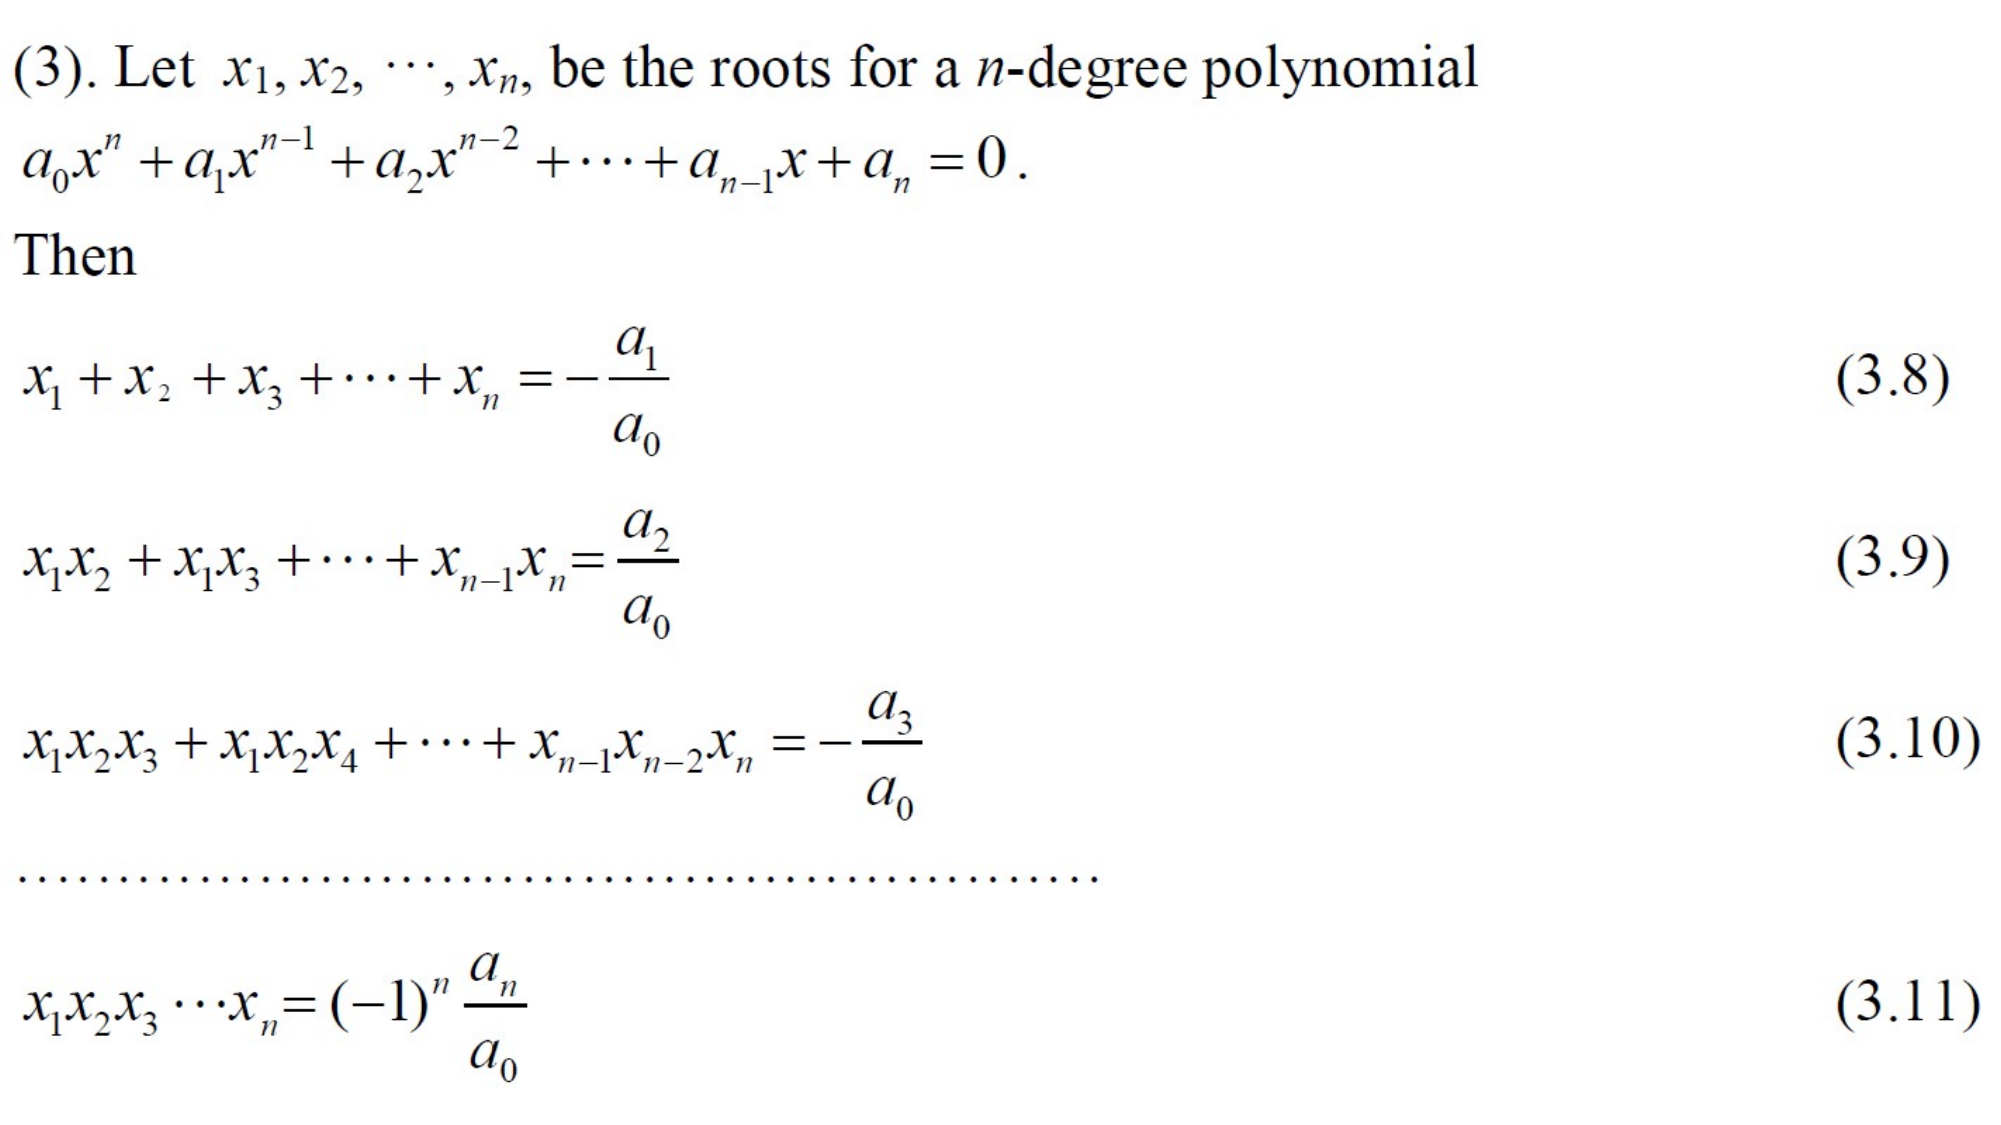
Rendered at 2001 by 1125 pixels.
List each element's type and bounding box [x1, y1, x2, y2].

text_box [0, 30, 2000, 1095]
